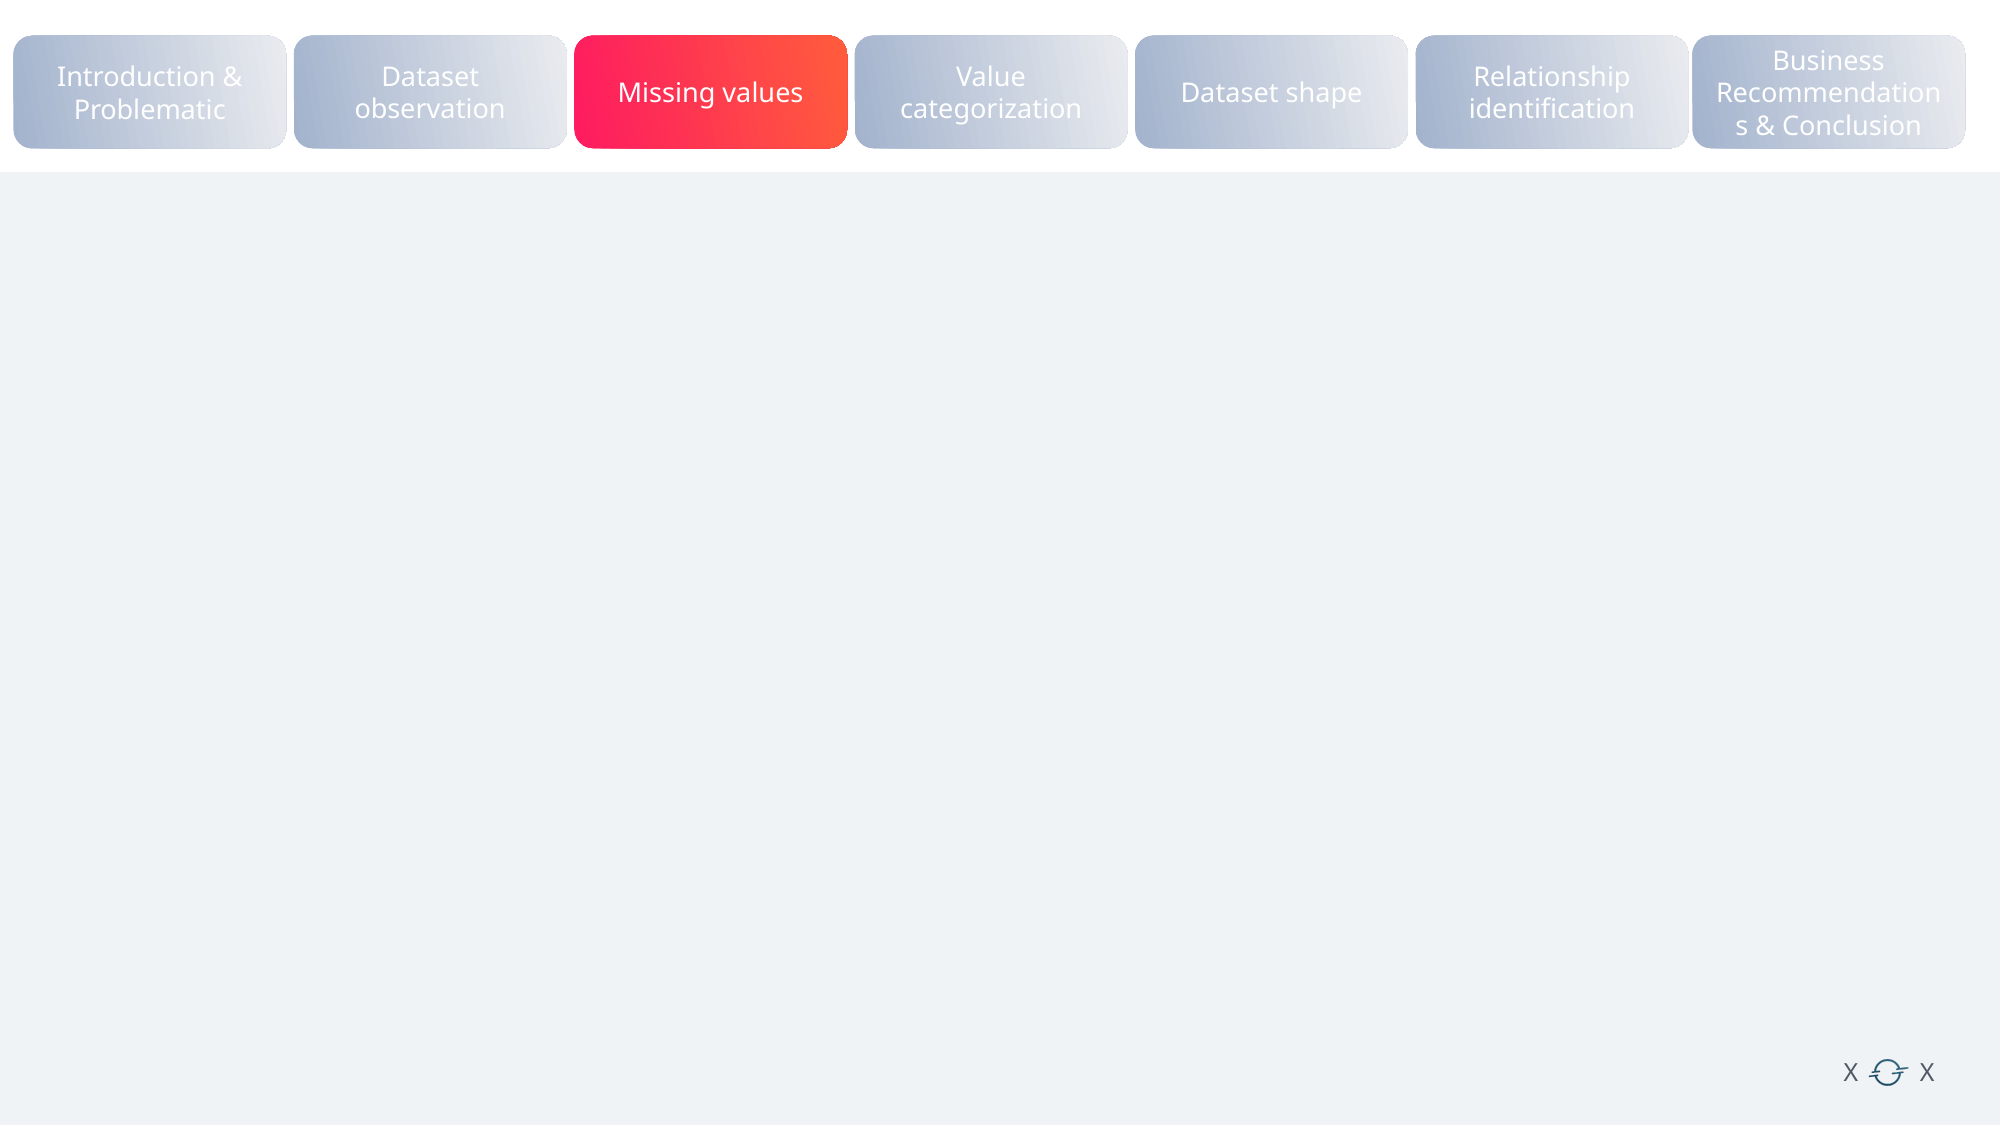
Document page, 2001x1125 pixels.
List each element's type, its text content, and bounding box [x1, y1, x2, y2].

text_box Relationship identification [1413, 33, 1690, 150]
text_box Dataset shape [1133, 33, 1410, 150]
text_box Value categorization [853, 33, 1130, 150]
text_box Dataset observation [292, 33, 569, 150]
text_box [0, 172, 2000, 1125]
text_box Introduction & Problematic [11, 34, 288, 151]
text_box Missing values [572, 33, 849, 150]
text_box Business Recommendations & Conclusion [1690, 33, 1967, 150]
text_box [1828, 1048, 1955, 1101]
